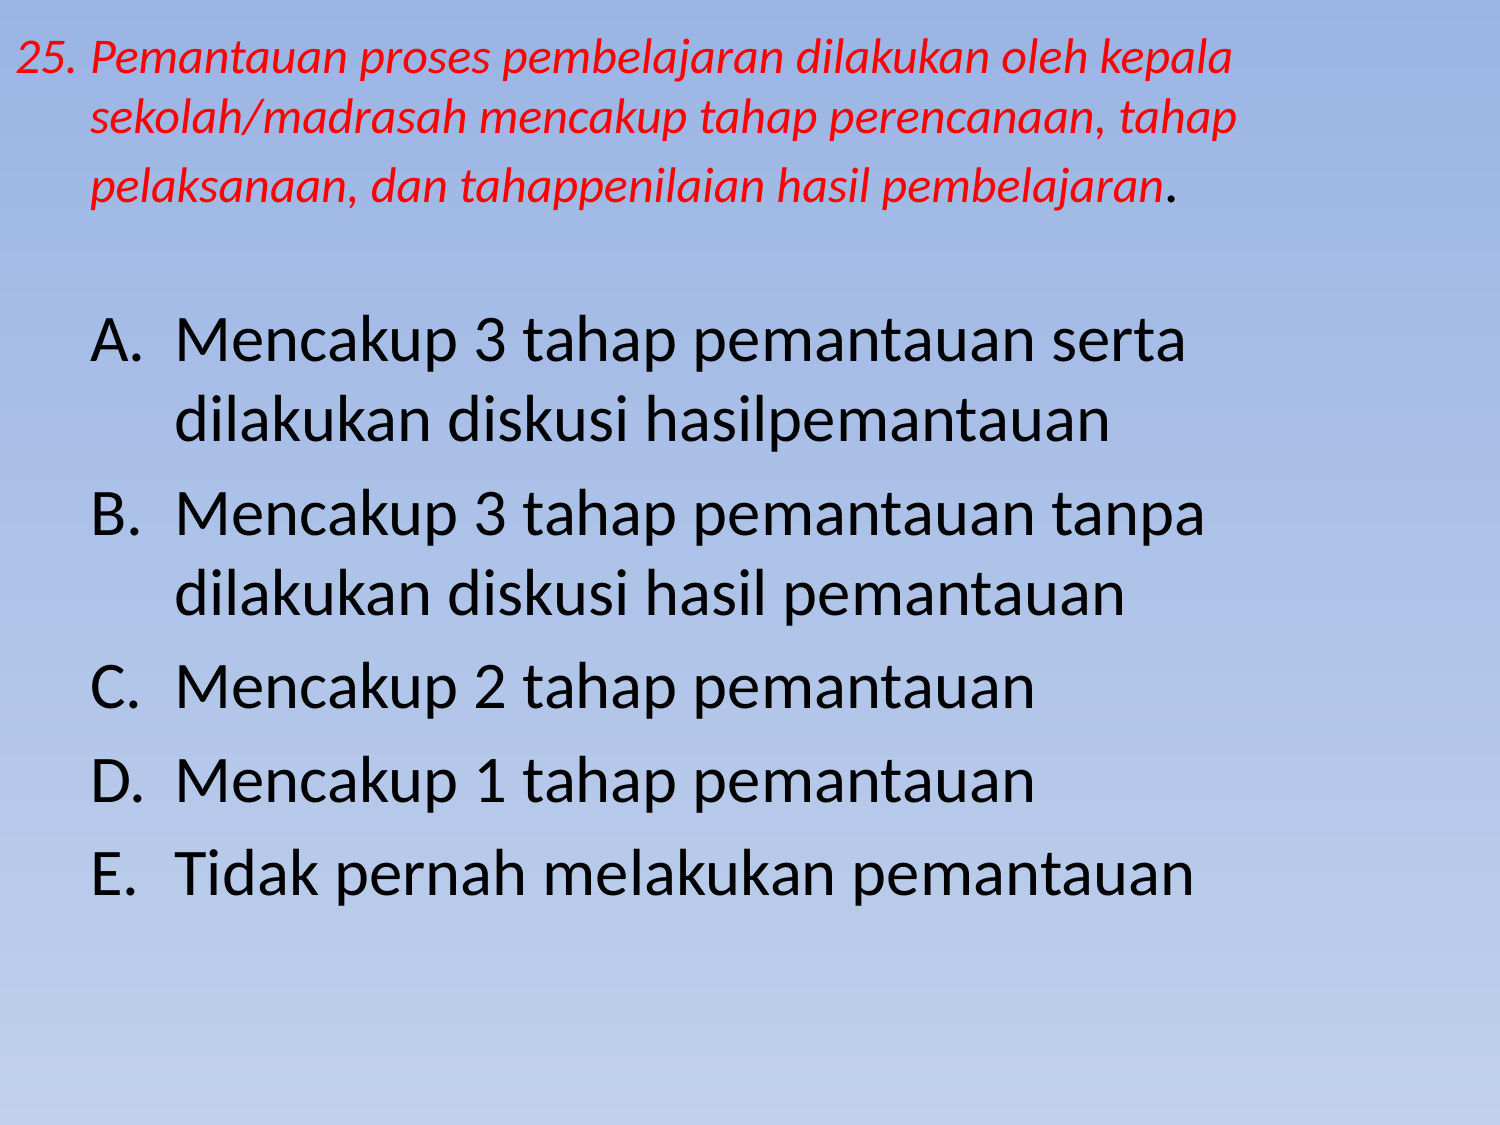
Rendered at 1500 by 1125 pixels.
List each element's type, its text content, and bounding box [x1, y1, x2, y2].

title 25. Pemantauan proses pembelajaran dilakukan oleh kepala sekolah/madrasah mencakup tahap perencanaan, tahap pelaksanaan, dan tahappenilaian hasil pembelajaran. [0, 24, 1350, 213]
list Mencakup 3 tahap pemantauan serta dilakukan diskusi hasilpemantauan Mencakup 3 tahap pemantauan tanpa dilakukan diskusi hasil pemantauan Mencakup 2 tahap pemantauan Mencakup 1 tahap pemantauan Tidak pernah melakukan pemantauan [75, 287, 1425, 1005]
